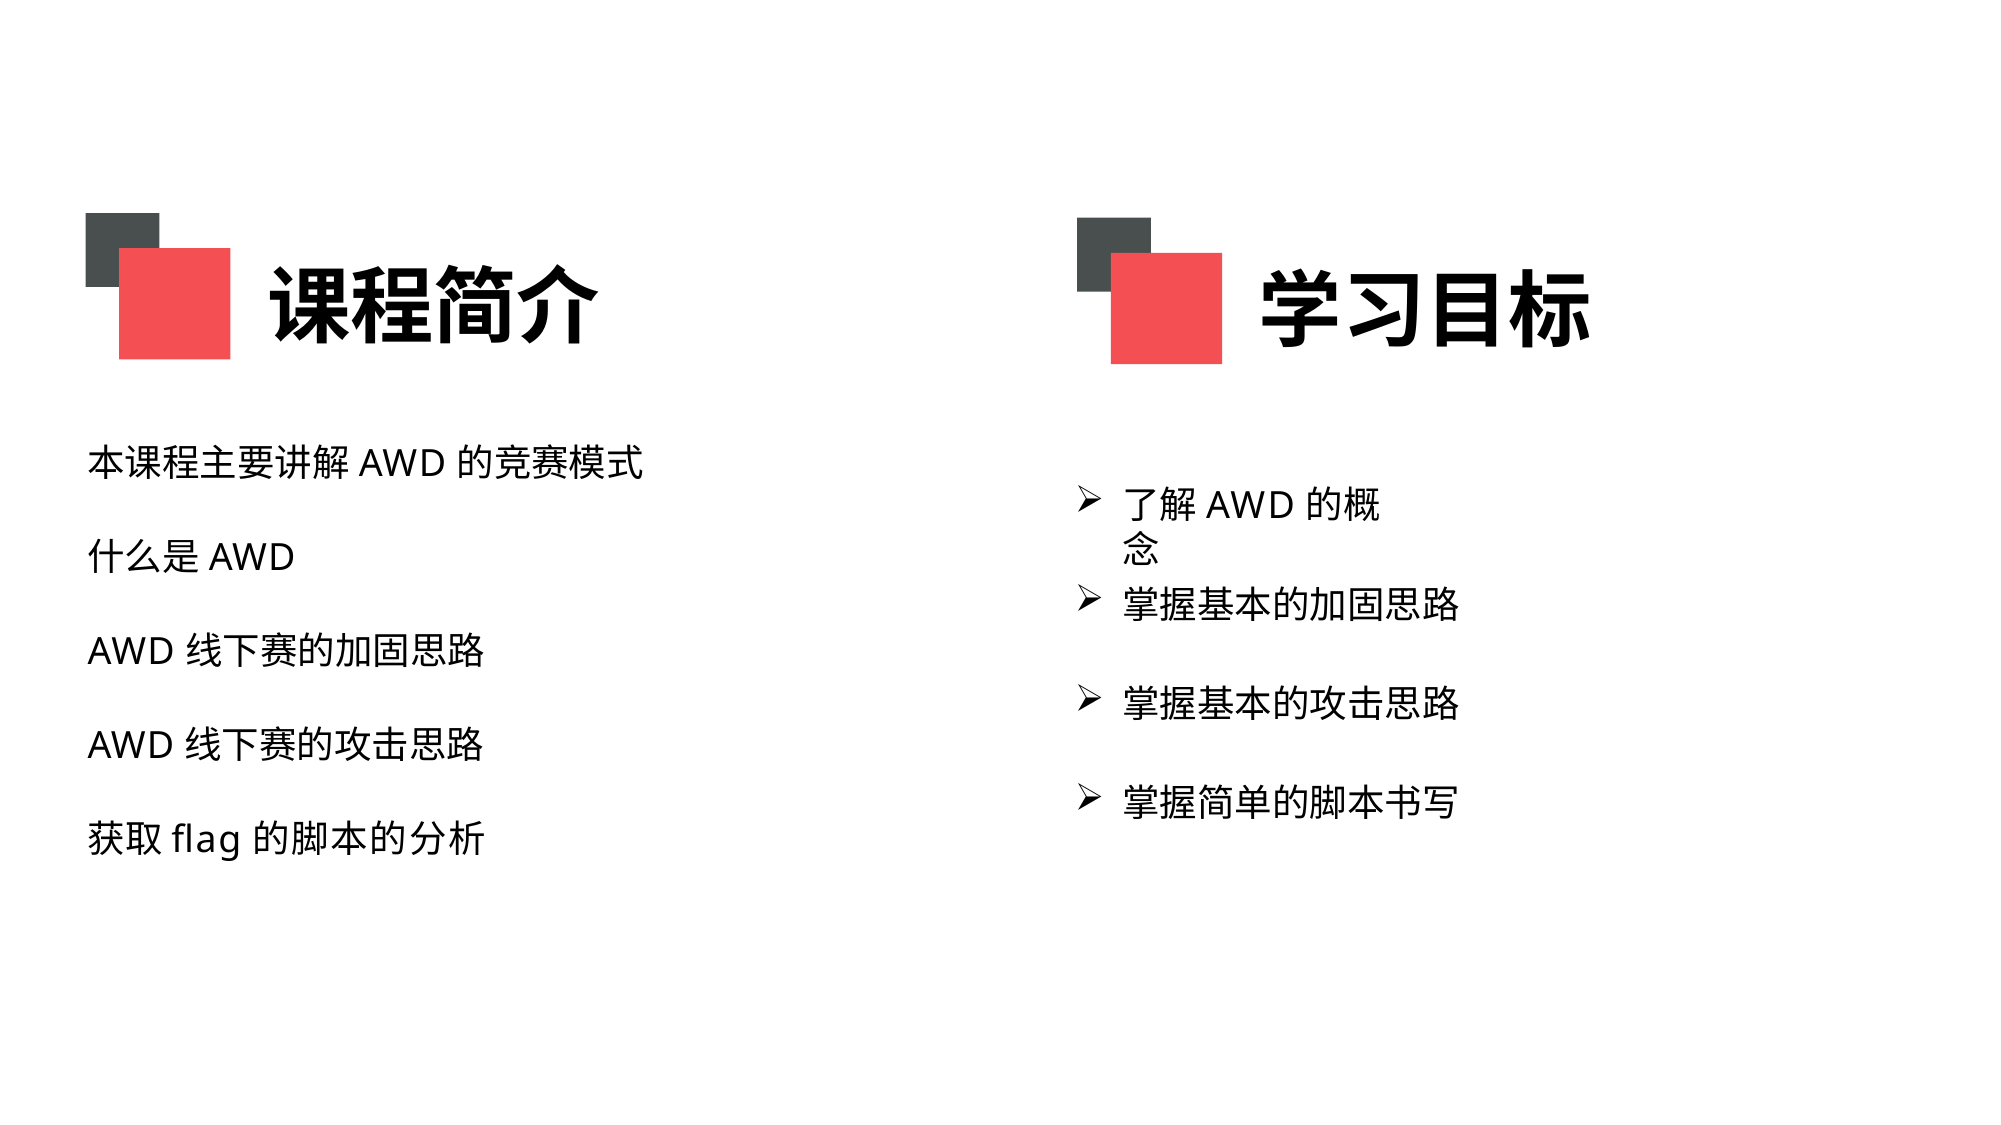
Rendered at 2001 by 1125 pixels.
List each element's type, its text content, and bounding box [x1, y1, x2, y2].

text_box [119, 248, 231, 360]
text_box 学习目标 [1256, 255, 1595, 358]
text_box 掌握基本的加固思路 [1073, 578, 1462, 626]
text_box [85, 213, 160, 287]
text_box [1077, 217, 1151, 292]
text_box 了解AWD的概念 [1073, 479, 1406, 572]
text_box 掌握简单的脚本书写 [1073, 776, 1462, 824]
text_box 本课程主要讲解AWD的竞赛模式 什么是AWD AWD线下赛的加固思路 AWD线下赛的攻击思路 获取flag的脚本的分析 [85, 436, 911, 955]
text_box [1110, 252, 1223, 365]
text_box 掌握基本的攻击思路 [1073, 677, 1462, 725]
title 课程简介 [264, 250, 603, 441]
